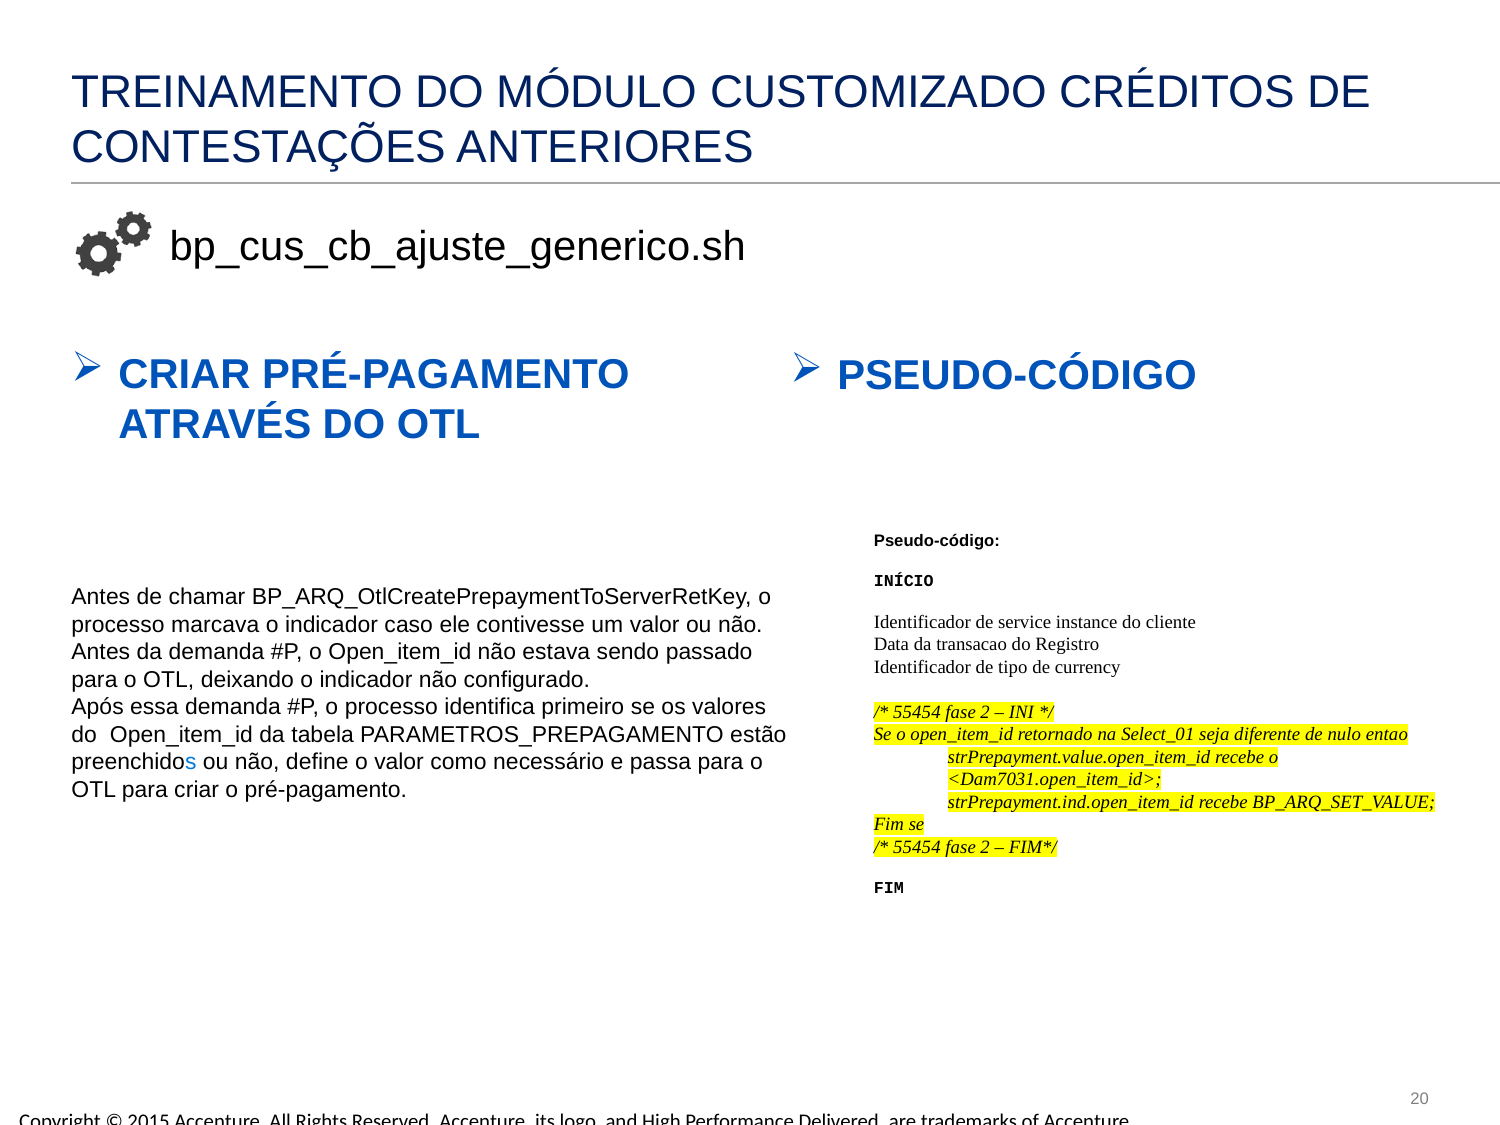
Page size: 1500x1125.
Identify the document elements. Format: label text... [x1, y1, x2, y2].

text_box bp_cus_cb_ajuste_generico.sh [160, 211, 762, 277]
text_box Pseudo-código: INÍCIO Identificador de service instance do cliente Data da transacao do Registro Identificador de tipo de currency /* 55454 fase 2 – INI */ Se o open_item_id retornado na Select_01 seja diferente de nulo entao strPrepayment.value.open_item_id recebe o <Dam7031.open_item_id>; strPrepayment.ind.open_item_id recebe BP_ARQ_SET_VALUE; Fim se /* 55454 fase 2 – FIM*/ FIM [859, 387, 1500, 905]
title TREINAMENTO DO MÓDULO CUSTOMIZADO CRÉDITOS DE CONTESTAÇÕES ANTERIORES [71, 0, 1430, 172]
text_box CRIAR PRÉ-PAGAMENTO ATRAVÉS DO OTL Antes de chamar BP_ARQ_OtlCreatePrepaymentToServerRetKey, o processo marcava o indicador caso ele contivesse um valor ou não. Antes da demanda #P, o Open_item_id não estava sendo passado para o OTL, deixando o indicador não configurado. Após essa demanda #P, o processo identifica primeiro se os valores do Open_item_id da tabela PARAMETROS_PREPAGAMENTO estão preenchidos ou não, define o valor como necessário e passa para o OTL para criar o pré-pagamento. [71, 346, 797, 830]
picture [72, 200, 155, 284]
text_box PSEUDO-CÓDIGO [775, 340, 1430, 405]
